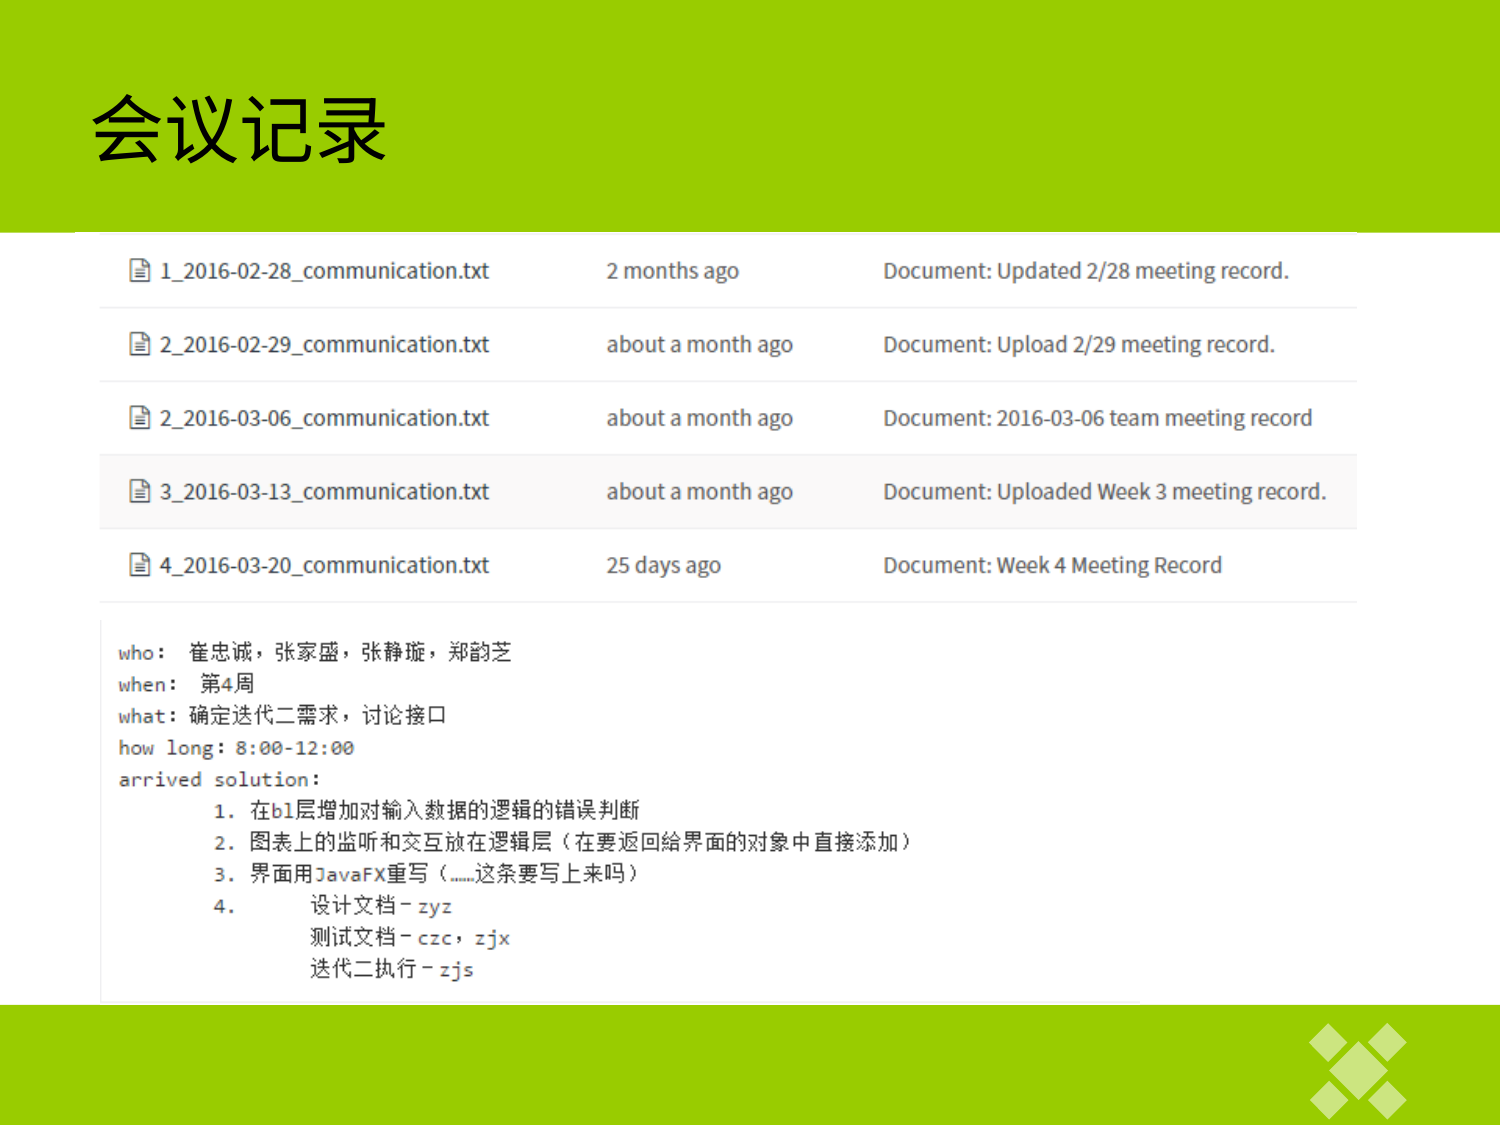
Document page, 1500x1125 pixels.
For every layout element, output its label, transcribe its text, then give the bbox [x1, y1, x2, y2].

title 会议记录 [74, 33, 1426, 222]
picture [100, 620, 1140, 1006]
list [74, 232, 1357, 615]
